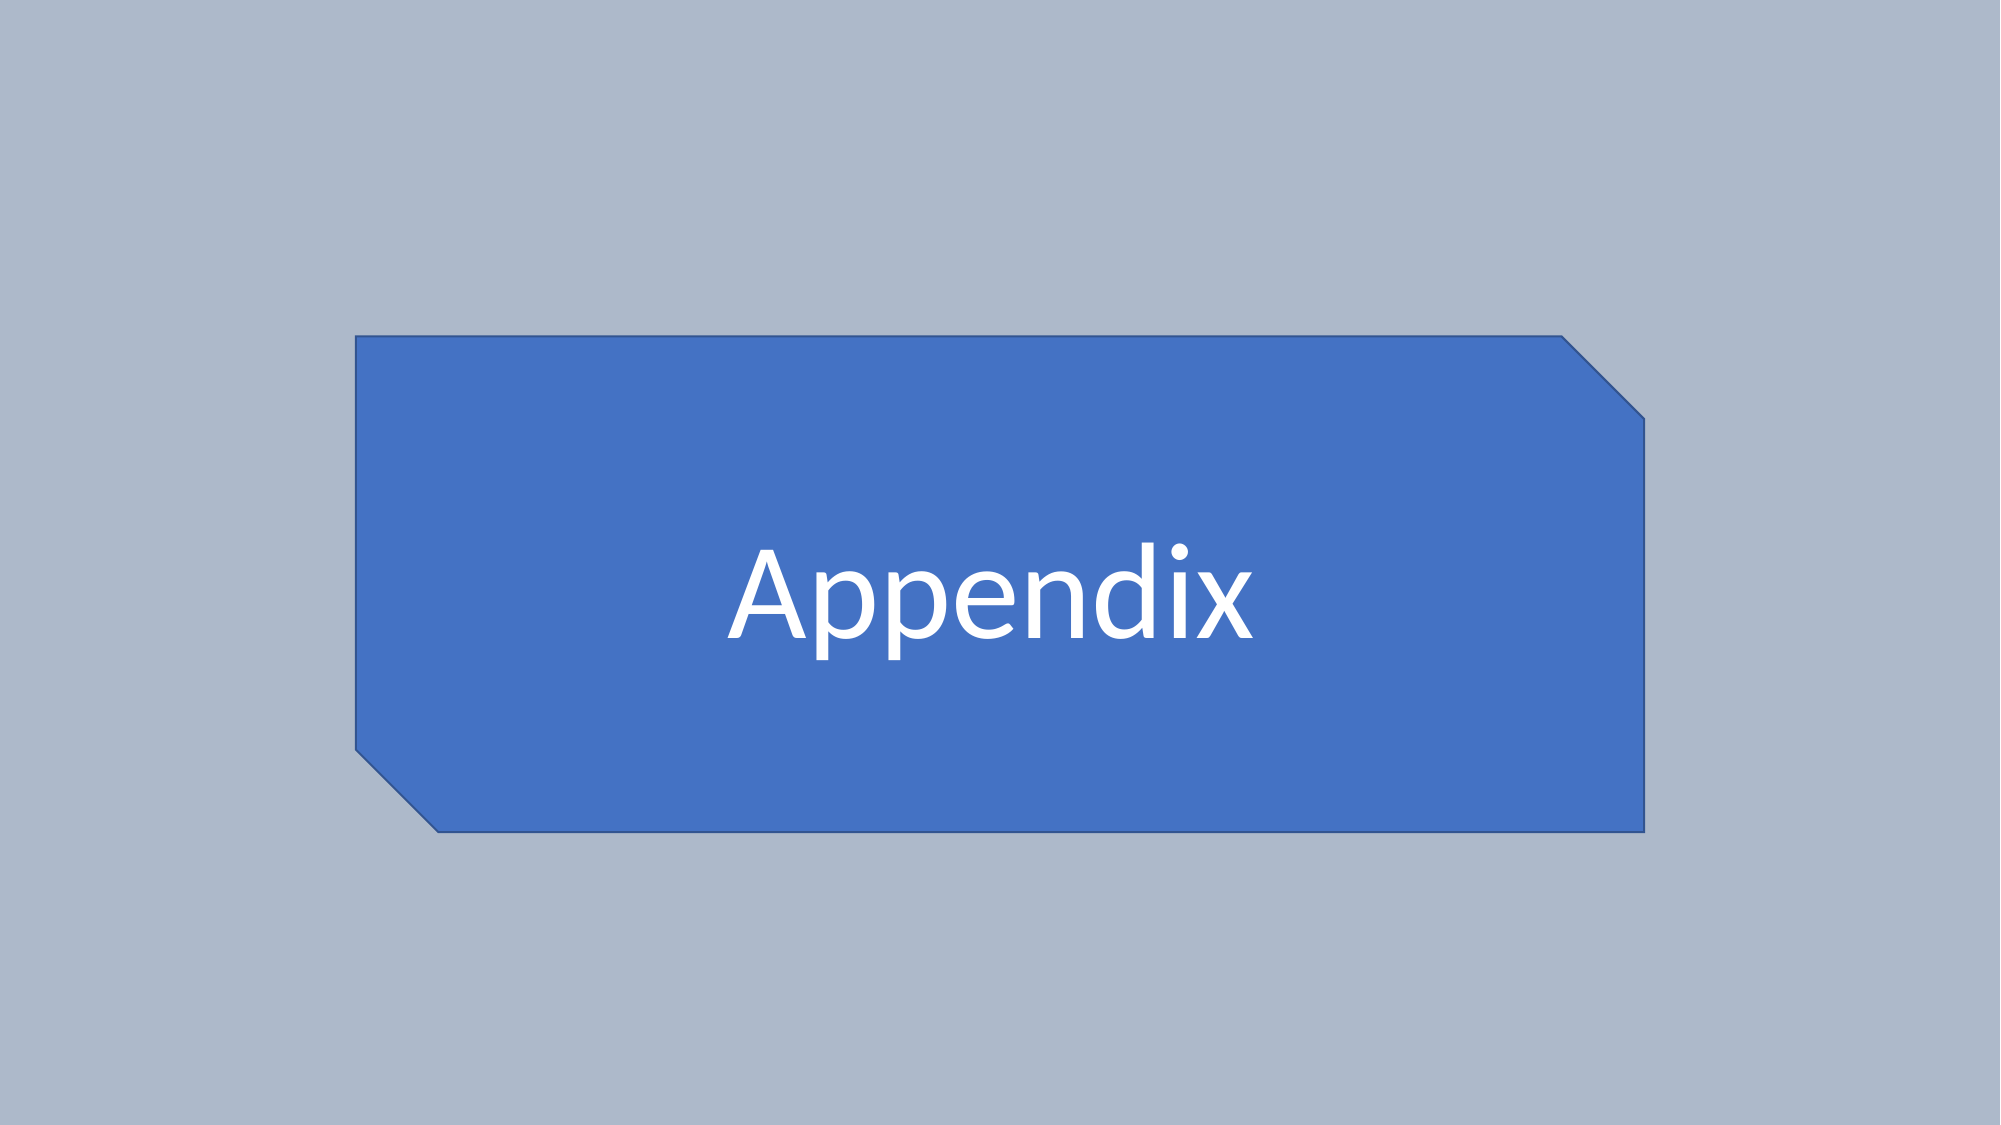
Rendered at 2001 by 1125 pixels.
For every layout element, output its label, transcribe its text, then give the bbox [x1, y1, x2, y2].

text_box Appendix [713, 493, 1375, 674]
text_box [354, 335, 1646, 834]
